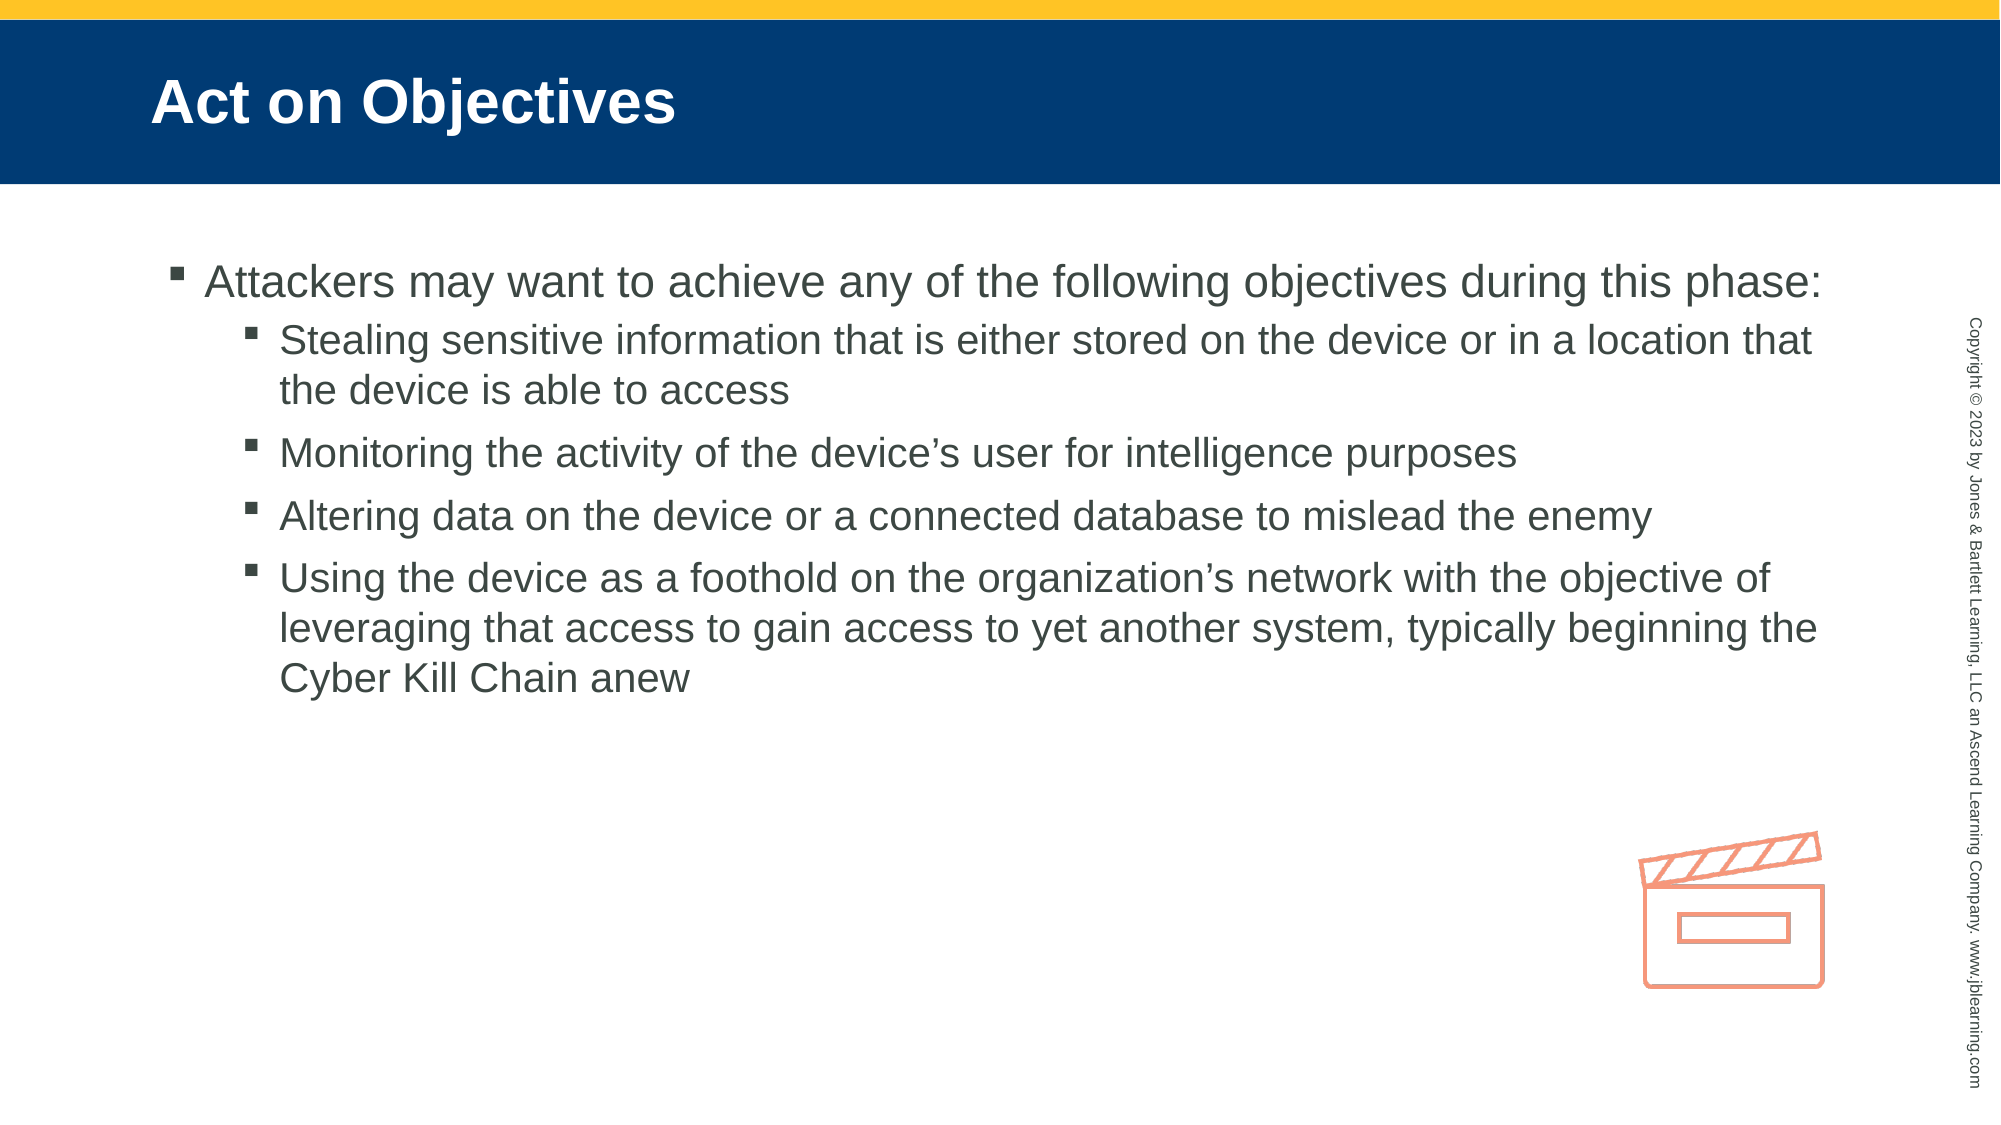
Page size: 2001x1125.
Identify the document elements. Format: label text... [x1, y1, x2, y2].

picture [1622, 798, 1840, 1016]
list Attackers may want to achieve any of the following objectives during this phase: Stealing sensitive information that is either stored on the device or in a location that the device is able to access Monitoring the activity of the device’s user for intelligence purposes Altering data on the device or a connected database to mislead the enemy Using the device as a foothold on the organization’s network with the objective of leveraging that access to gain access to yet another system, typically beginning the Cyber Kill Chain anew [151, 244, 1840, 1016]
title Act on Objectives [0, 19, 2000, 185]
